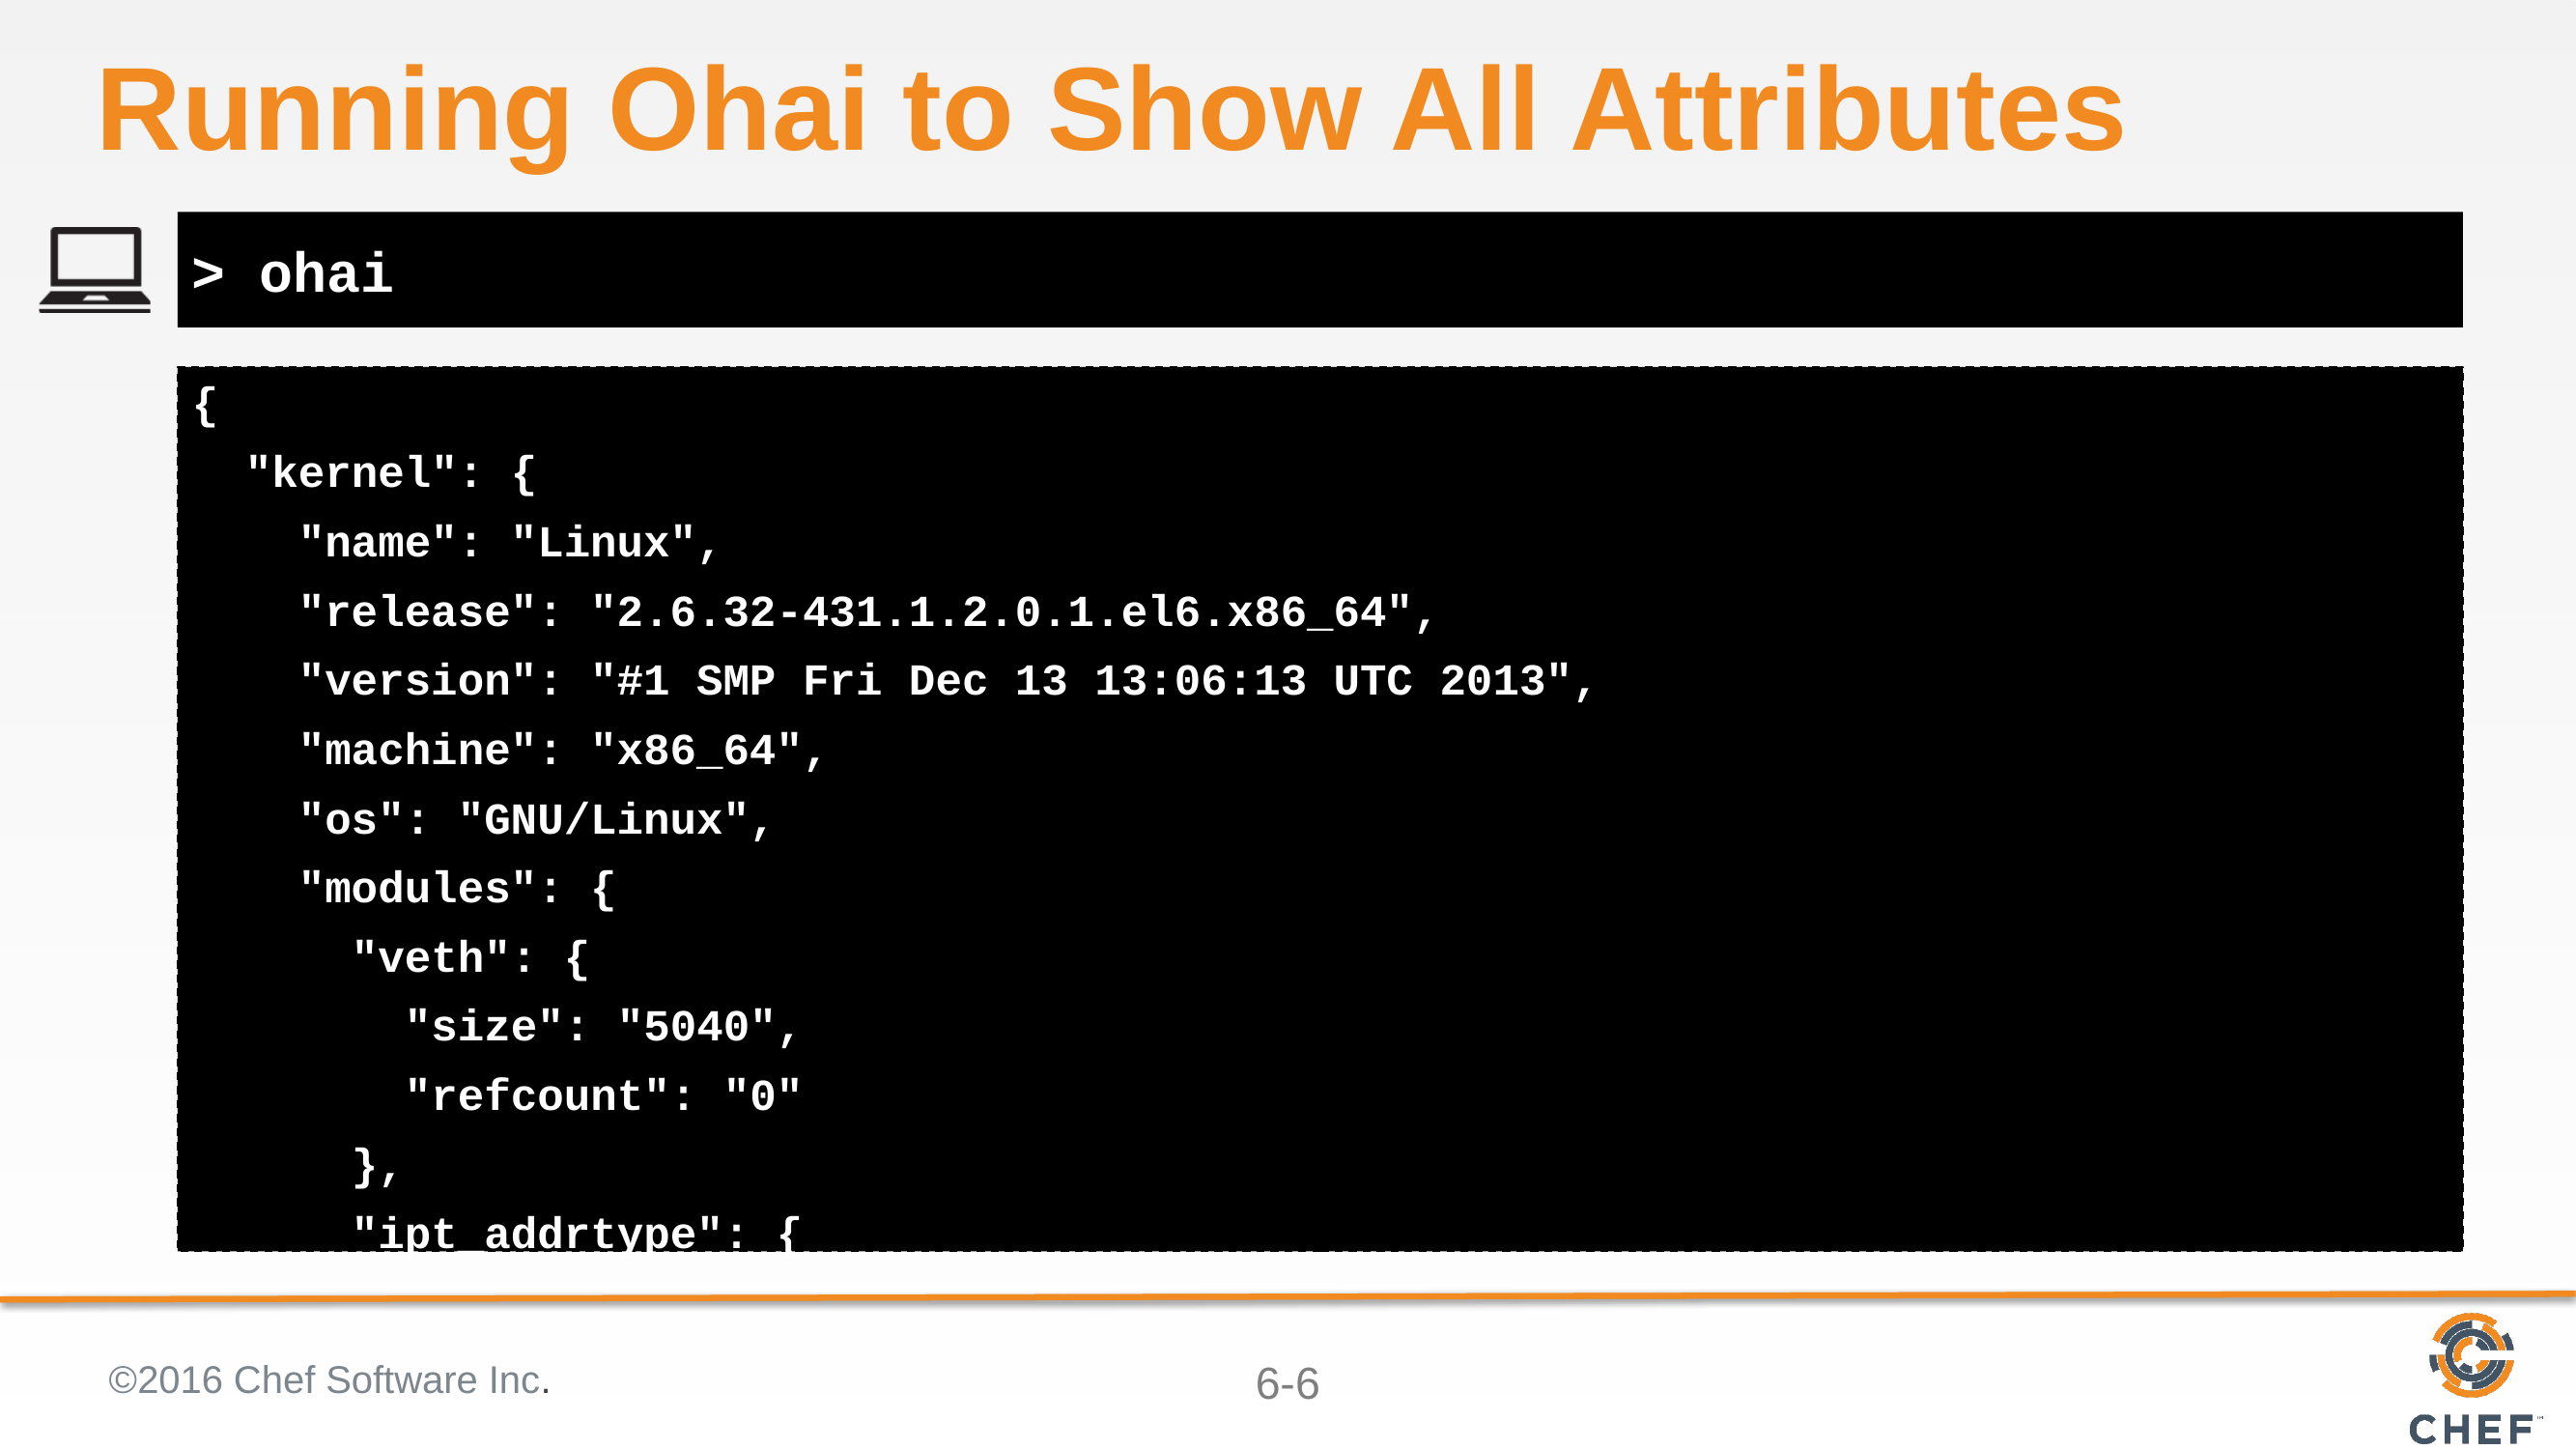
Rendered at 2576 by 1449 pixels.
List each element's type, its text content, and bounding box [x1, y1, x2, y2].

picture [2399, 1297, 2551, 1449]
list { "kernel": { "name": "Linux", "release": "2.6.32-431.1.2.0.1.el6.x86_64", "version": "#1 SMP Fri Dec 13 13:06:13 UTC 2013", "machine": "x86_64", "os": "GNU/Linux", "modules": { "veth": { "size": "5040", "refcount": "0" }, "ipt_addrtype": { [177, 366, 2464, 1252]
title Running Ohai to Show All Attributes [96, 48, 2463, 180]
list > ohai [177, 212, 2463, 327]
